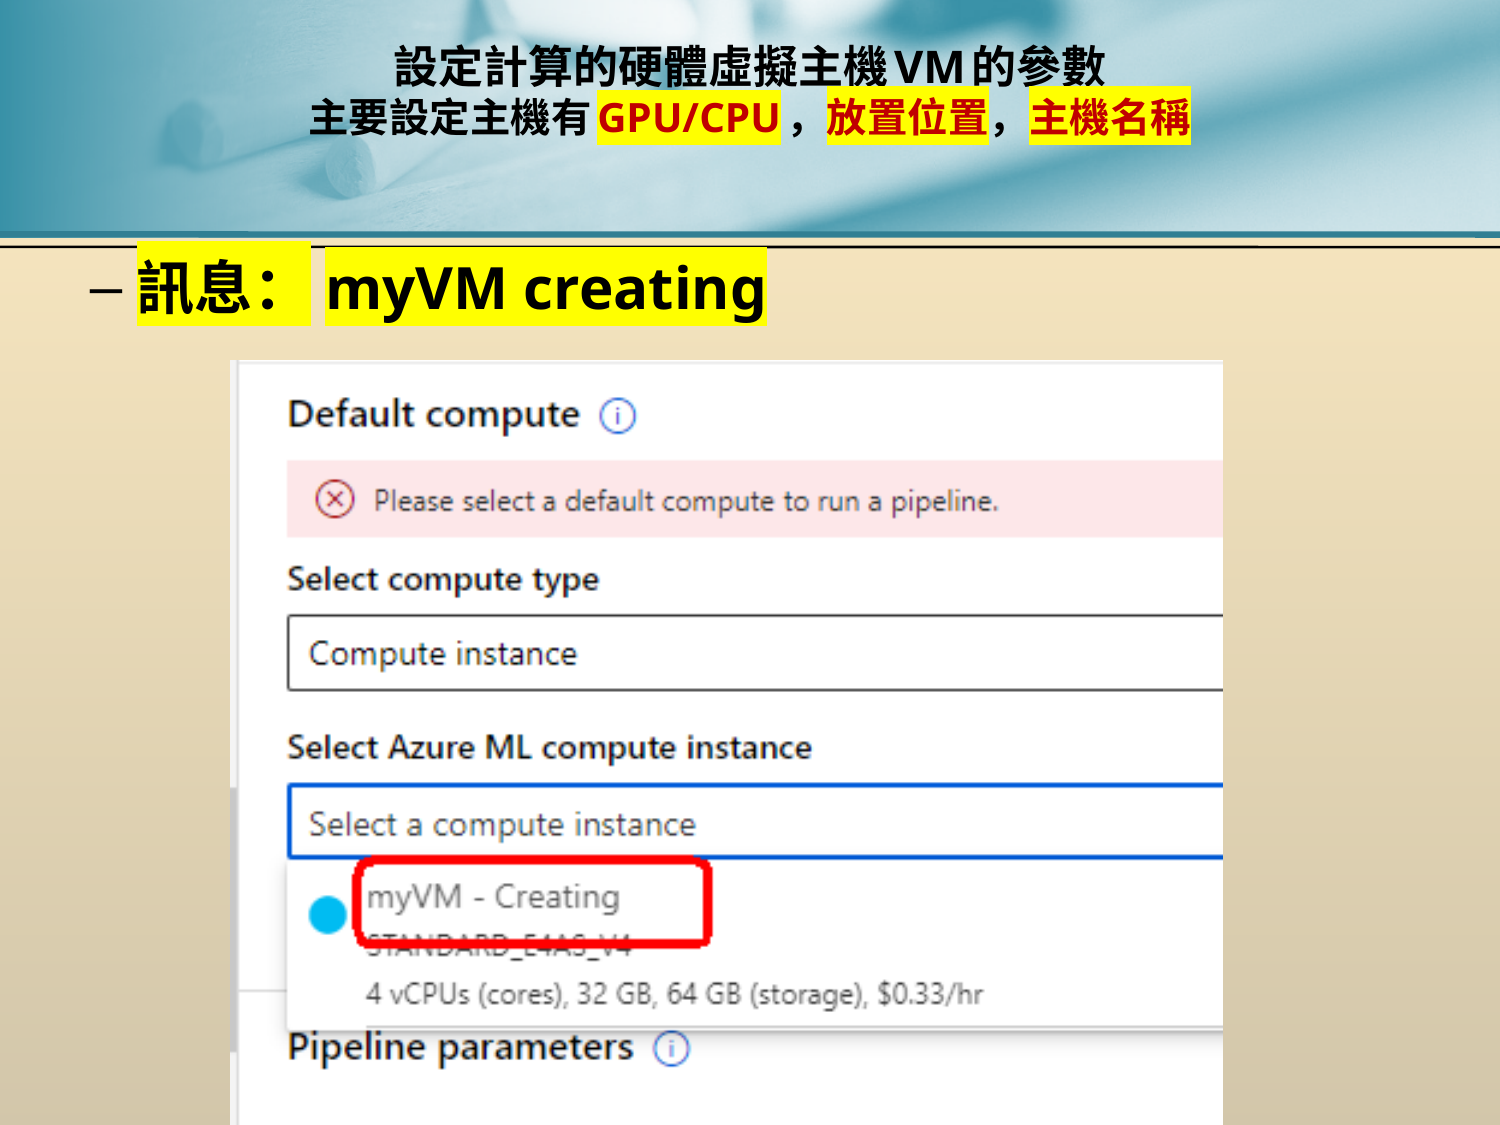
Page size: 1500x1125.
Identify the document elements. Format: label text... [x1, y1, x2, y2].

picture [230, 360, 1223, 1125]
list 訊息：myVM creating [0, 243, 1500, 1095]
title 設定計算的硬體虛擬主機VM的參數 主要設定主機有GPU/CPU，放置位置，主機名稱 [0, 30, 1500, 150]
